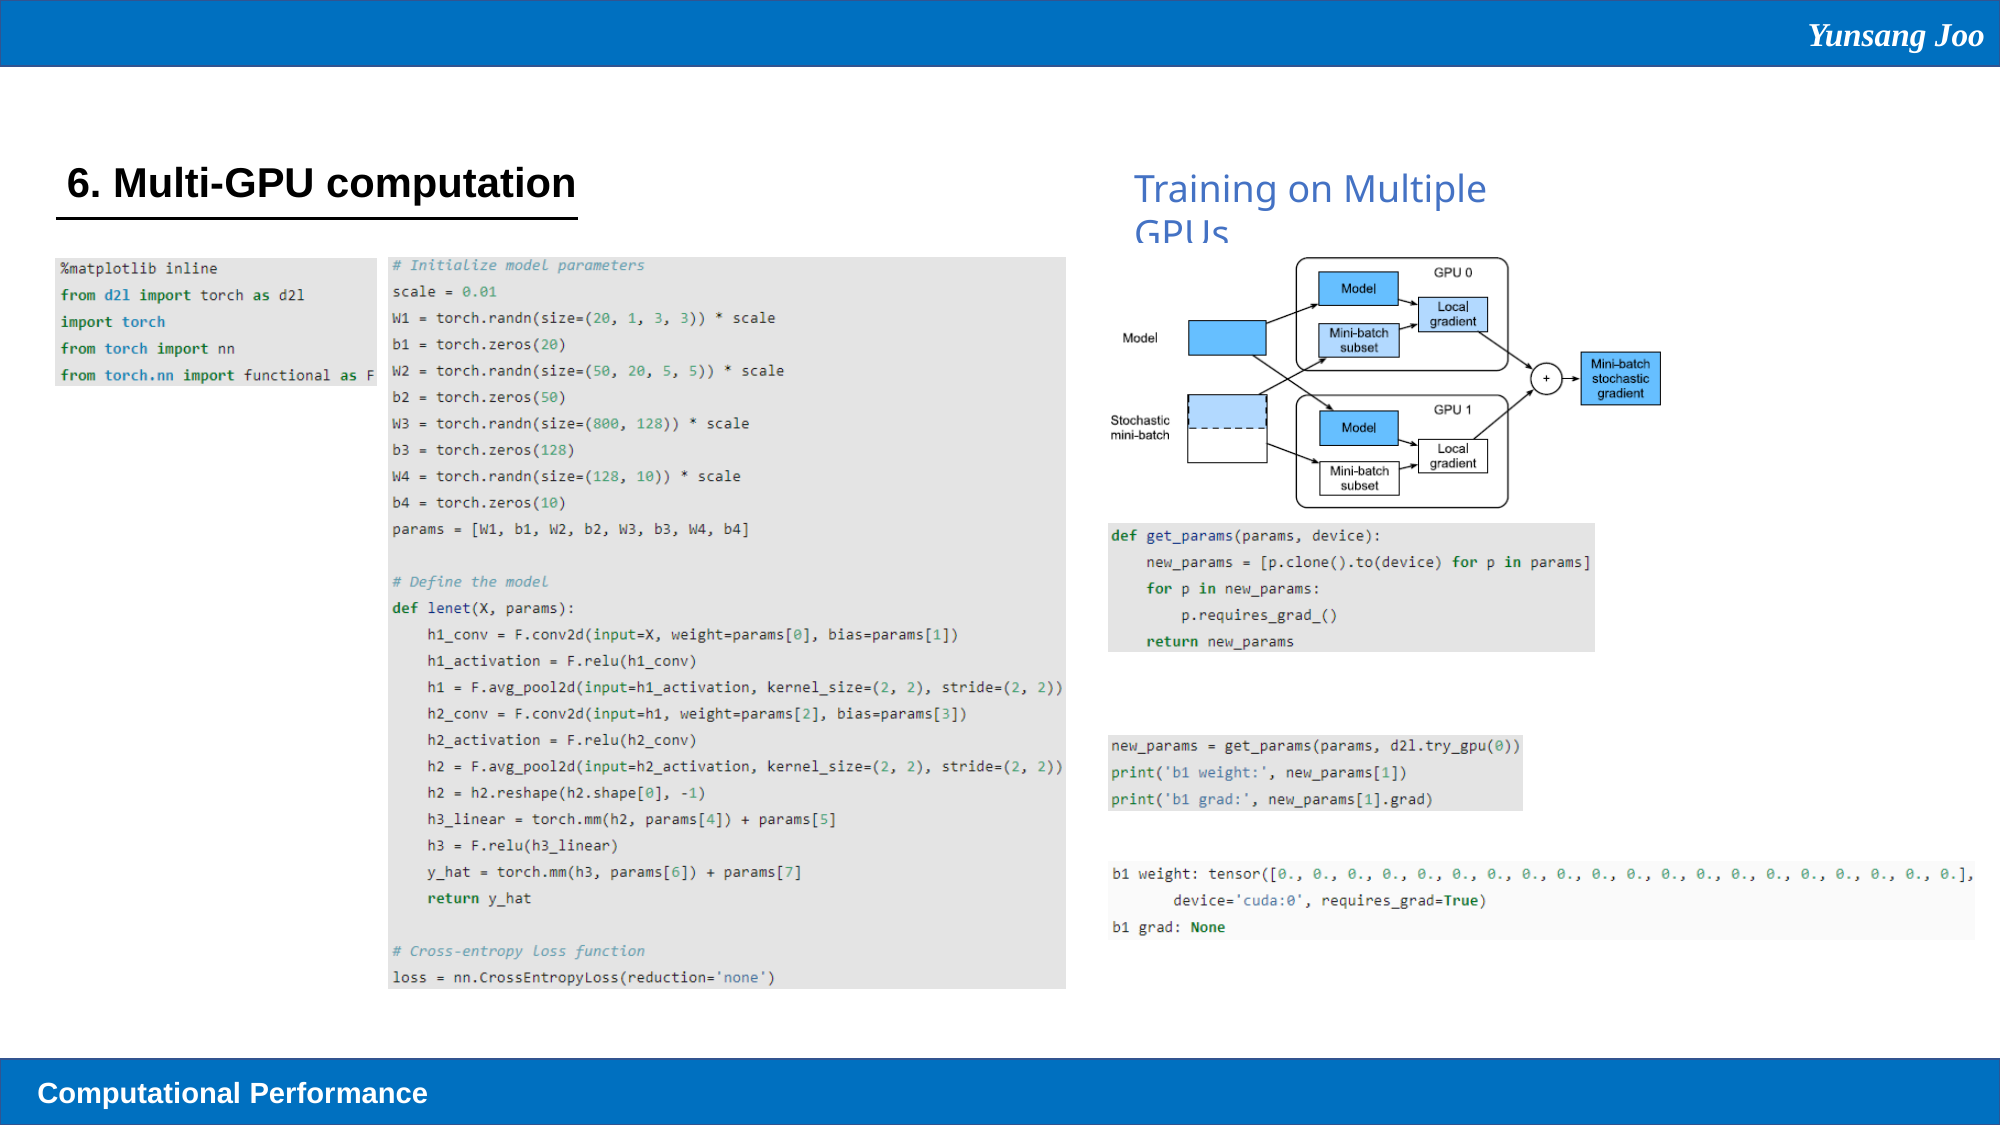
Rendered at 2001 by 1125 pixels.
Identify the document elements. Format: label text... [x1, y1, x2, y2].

text_box Yunsang Joo [0, 0, 2000, 67]
picture [55, 258, 377, 386]
picture [1108, 735, 1523, 811]
picture [1108, 243, 1665, 516]
text_box 6. Multi-GPU computation [52, 148, 1346, 314]
text_box Computational Performance [22, 1066, 444, 1125]
picture [1108, 523, 1595, 652]
picture [1108, 861, 1975, 940]
text_box Training on Multiple GPUs [1119, 157, 1595, 243]
text_box [0, 1058, 2000, 1125]
picture [388, 257, 1066, 989]
